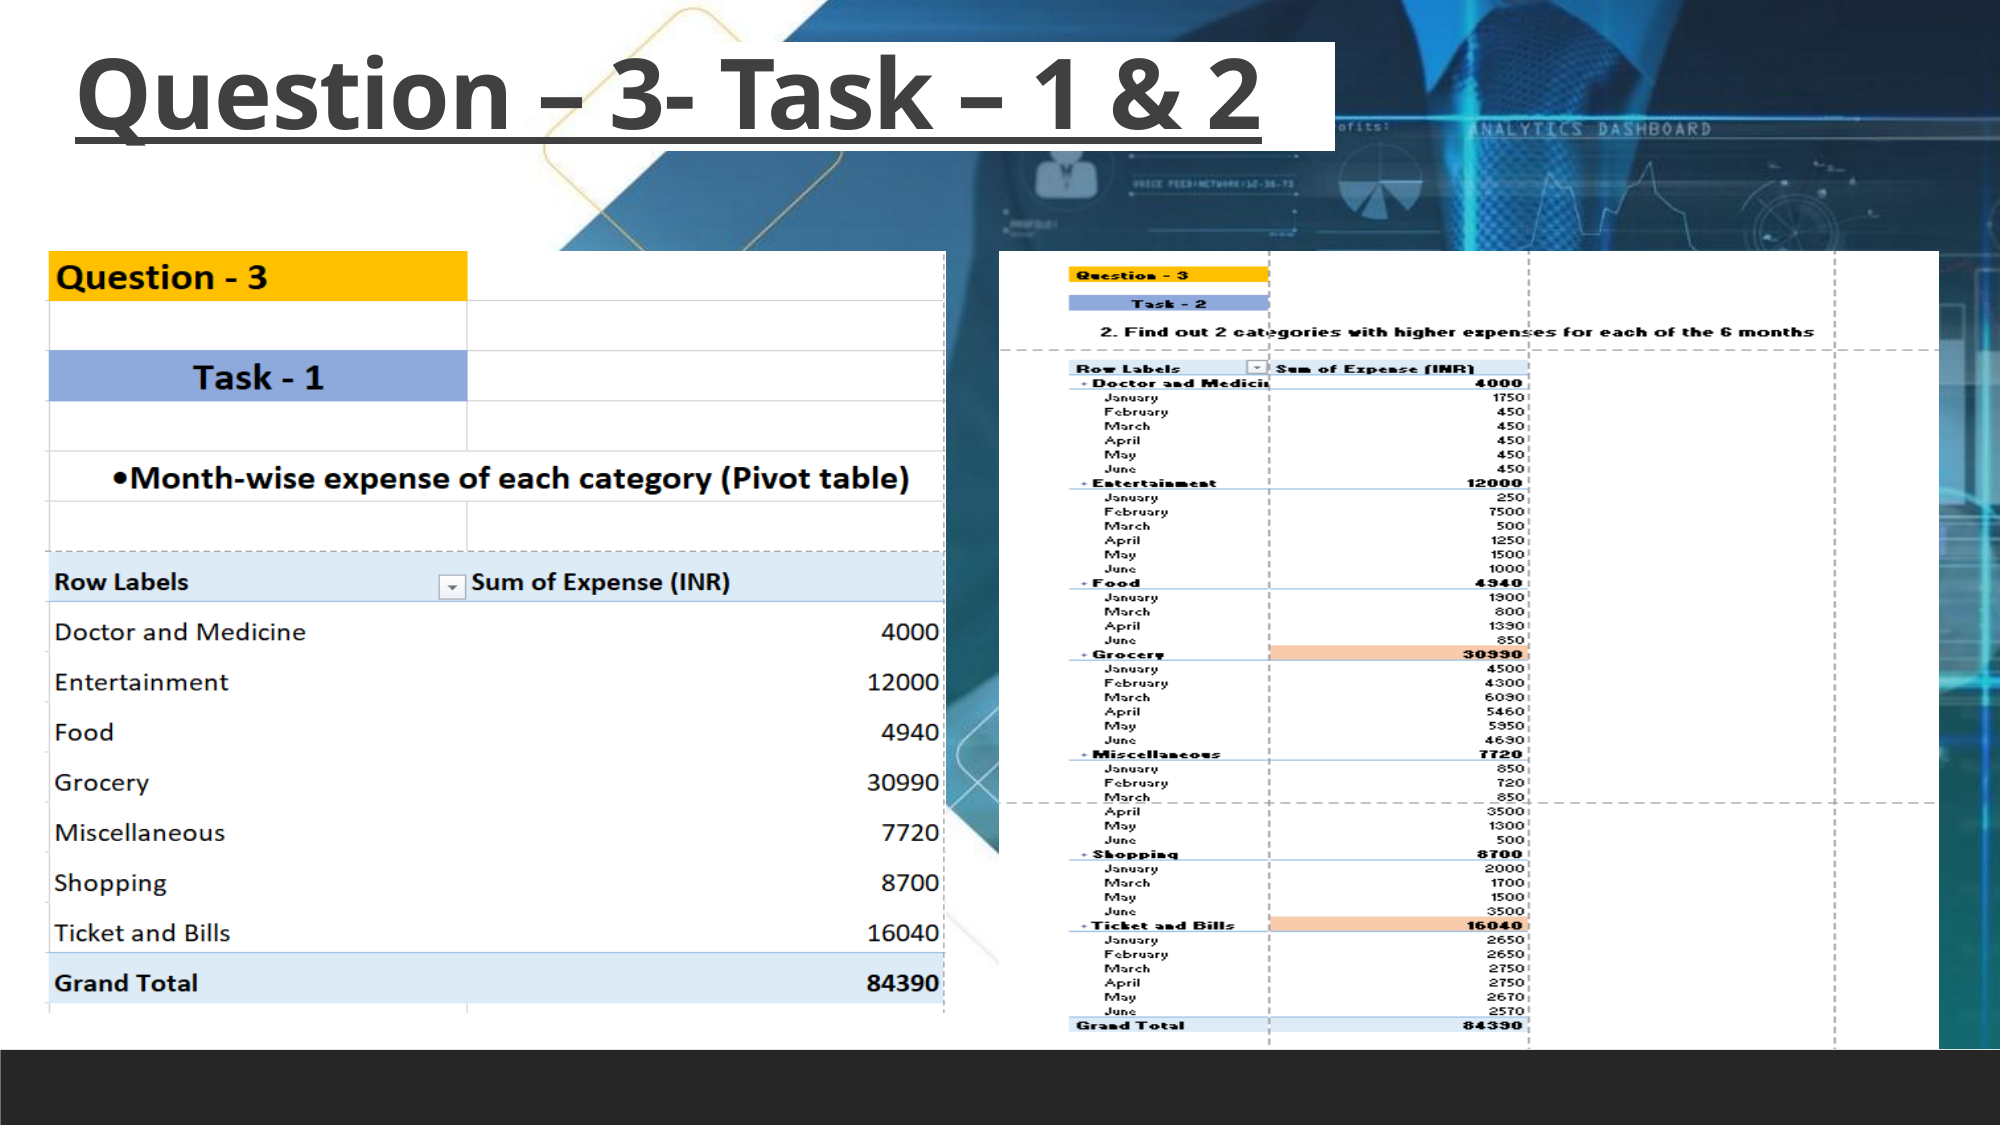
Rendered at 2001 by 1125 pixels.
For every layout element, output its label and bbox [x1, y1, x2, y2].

list [44, 251, 947, 1013]
picture [0, 0, 2000, 1049]
